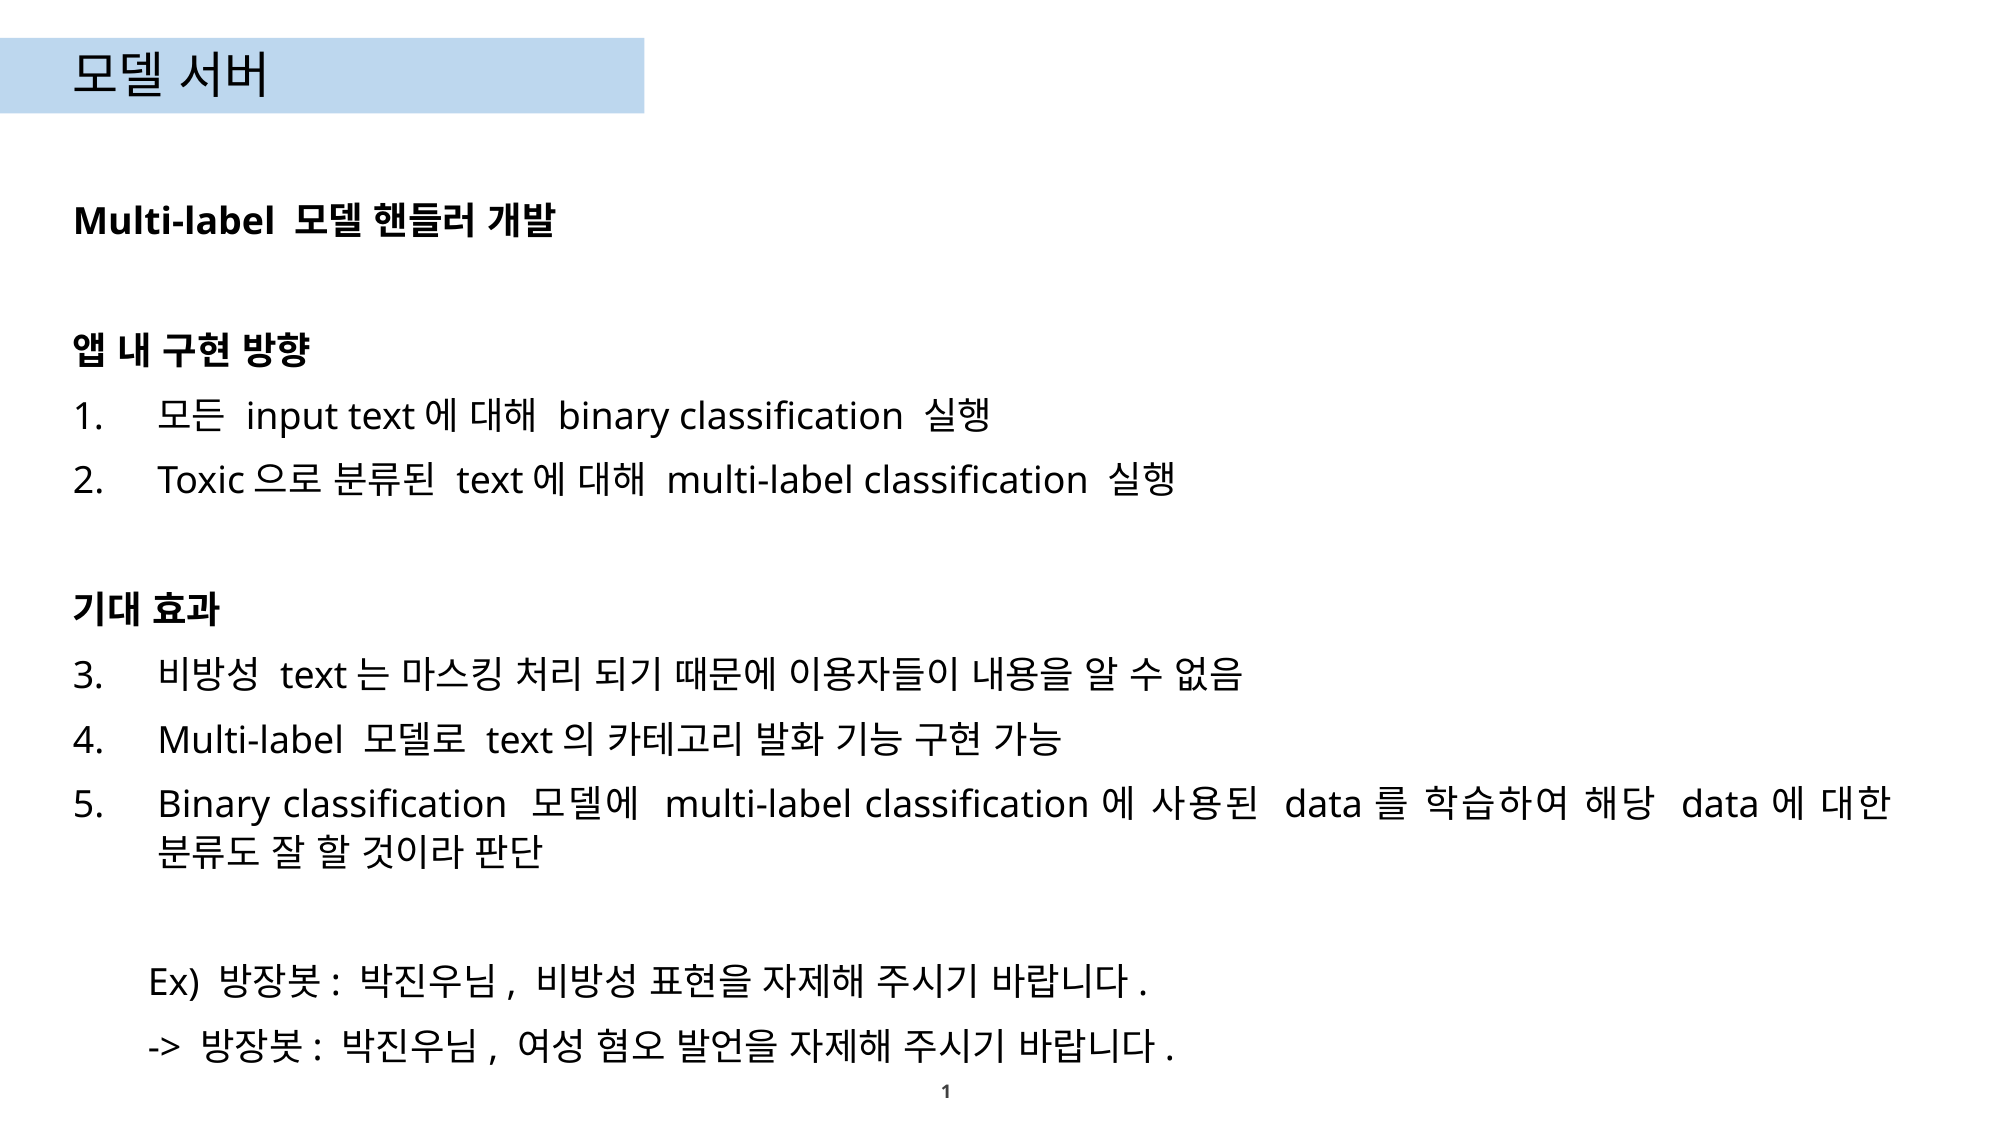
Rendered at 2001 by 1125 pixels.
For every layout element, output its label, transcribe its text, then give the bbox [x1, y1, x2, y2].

text_box 모델 서버 [58, 36, 1214, 112]
text_box [0, 37, 645, 114]
text_box Multi-label 모델 핸들러 개발 앱 내 구현 방향 모든 input text에 대해 binary classification 실행 Toxic으로 분류된 text에 대해 multi-label classification 실행 기대 효과 비방성 text는 마스킹 처리 되기 때문에 이용자들이 내용을 알 수 없음 Multi-label 모델로 text의 카테고리 발화 기능 구현 가능 Binary classification 모델에 multi-label classification에 사용된 data를 학습하여 해당 data에 대한 분류도 잘 할 것이라 판단 Ex) 방장봇: 박진우님, 비방성 표현을 자제해 주시기 바랍니다. -> 방장봇: 박진우님, 여성 혐오 발언을 자제해 주시기 바랍니다. [58, 186, 1907, 1125]
